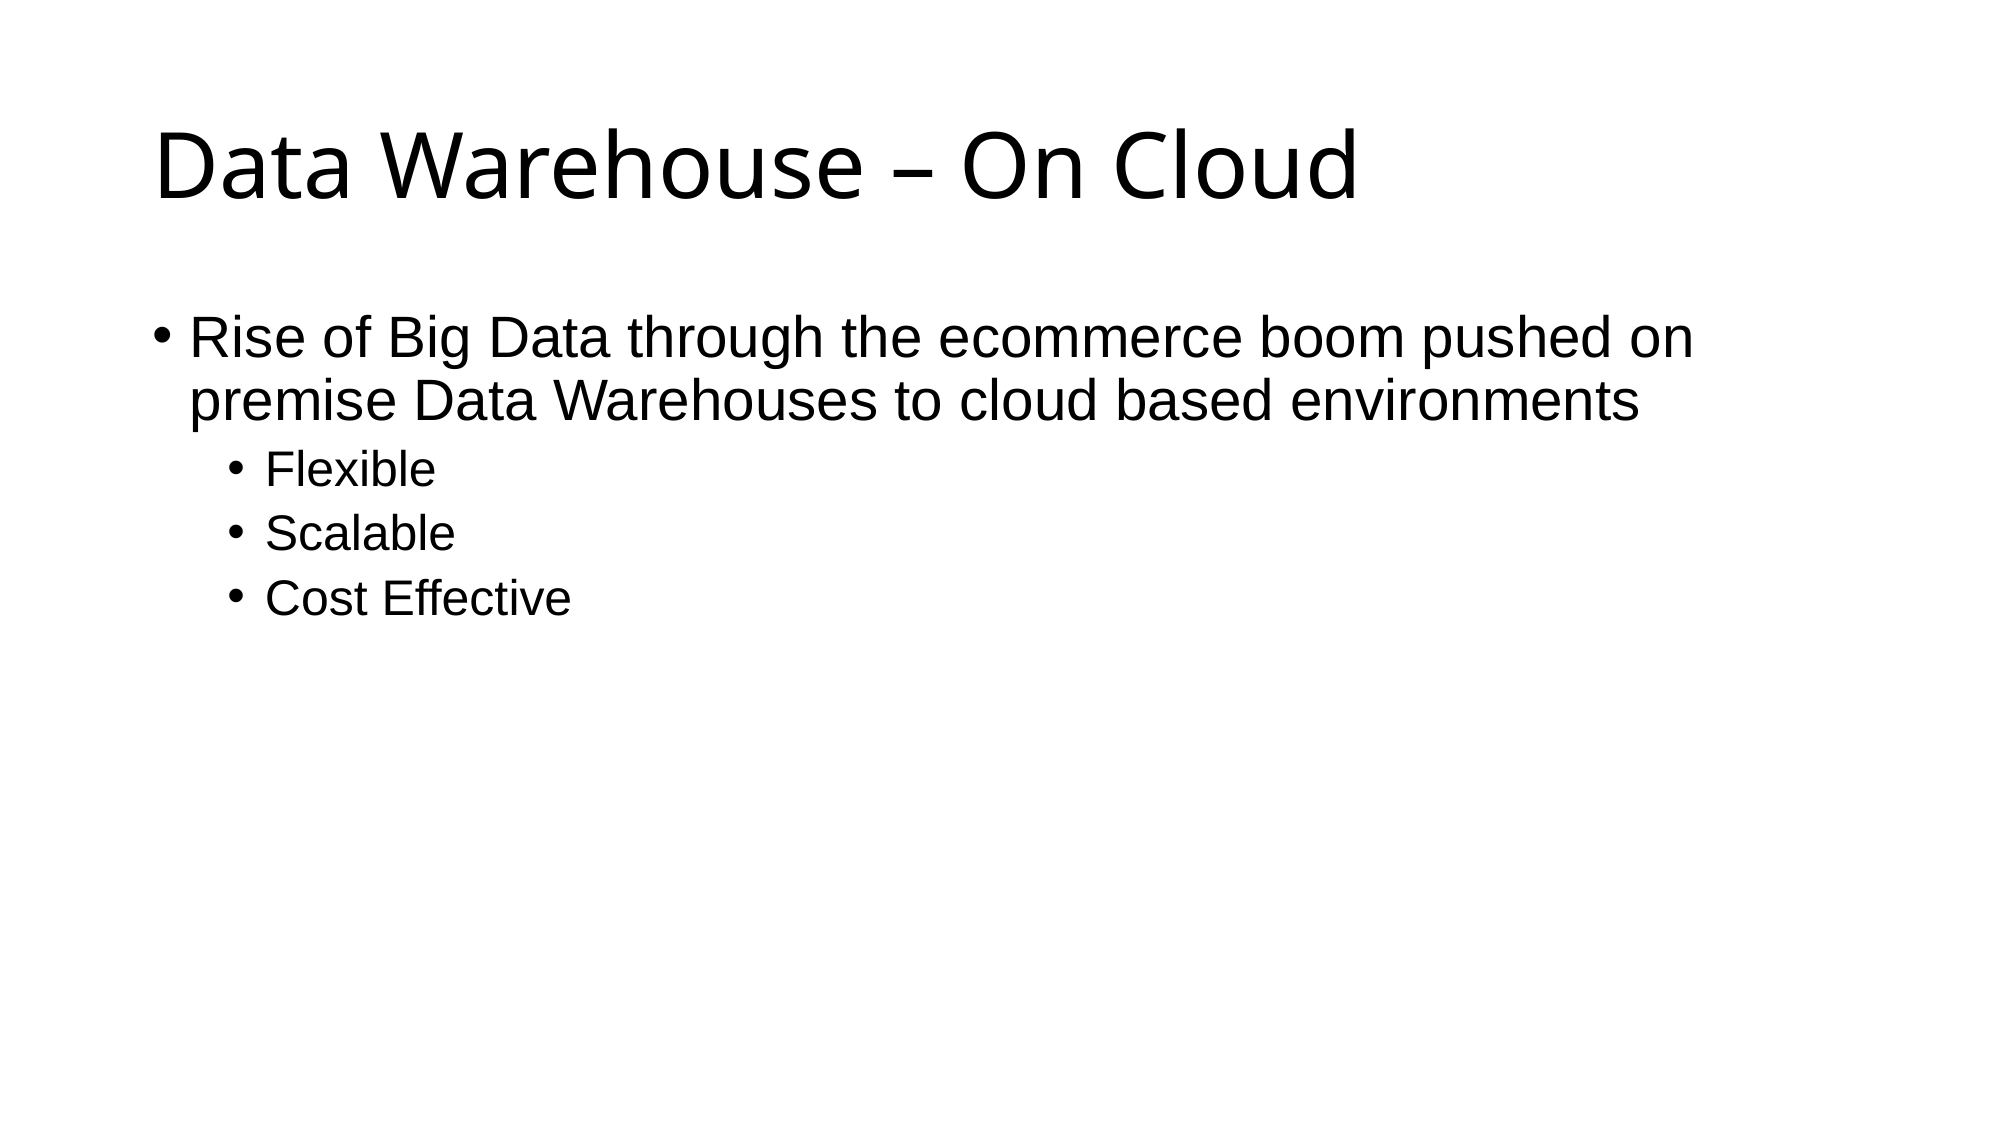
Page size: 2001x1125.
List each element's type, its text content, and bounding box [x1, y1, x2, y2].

title Data Warehouse – On Cloud [137, 59, 1863, 278]
list Rise of Big Data through the ecommerce boom pushed on premise Data Warehouses to cloud based environments Flexible Scalable Cost Effective [137, 299, 1863, 1014]
